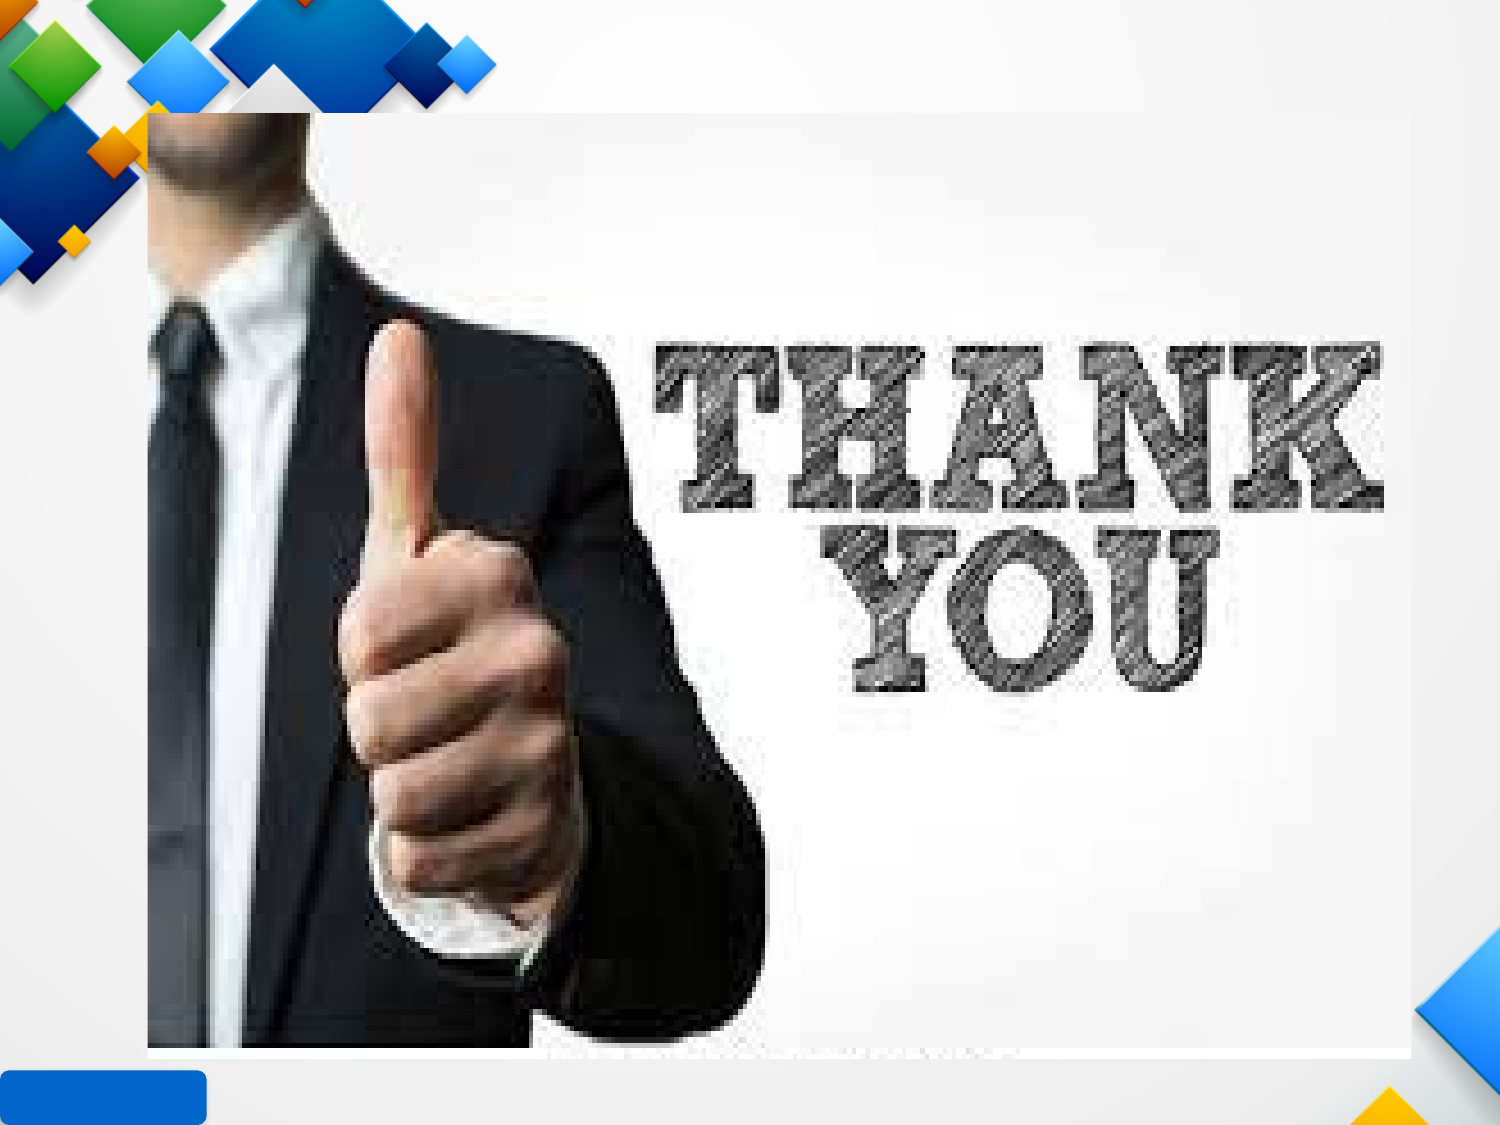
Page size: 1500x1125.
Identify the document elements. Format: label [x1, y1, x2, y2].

text_box [0, 1068, 209, 1125]
picture [0, 0, 1500, 1125]
picture [297, 0, 312, 8]
